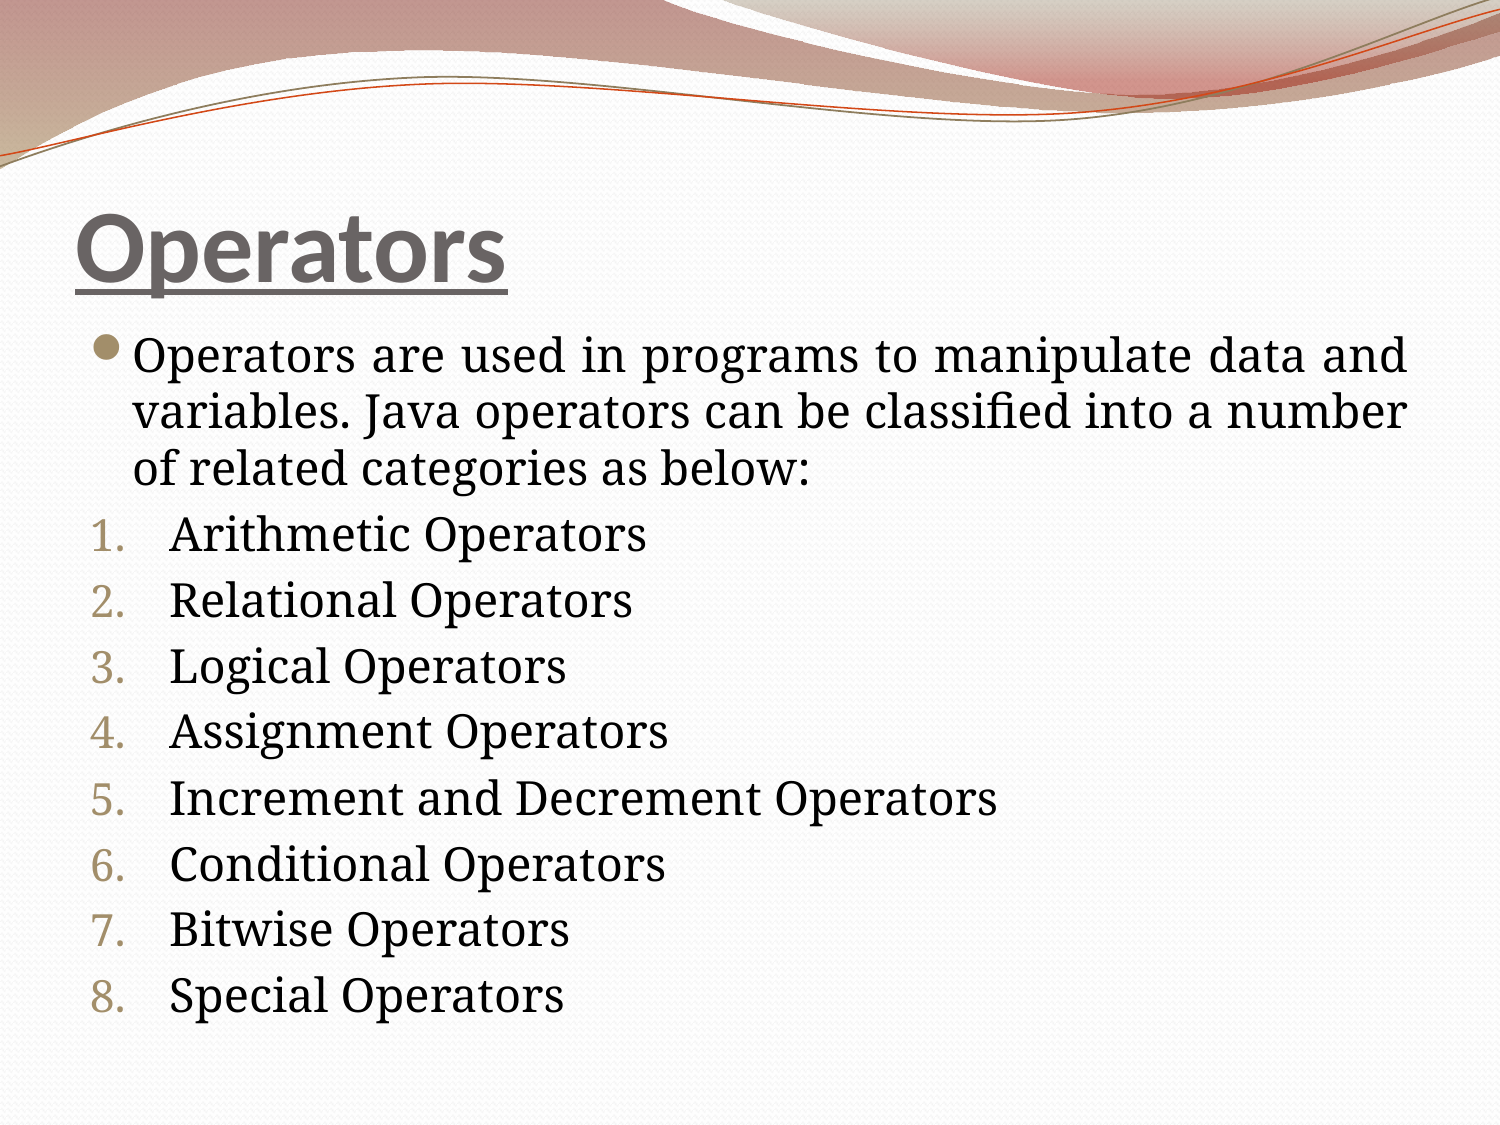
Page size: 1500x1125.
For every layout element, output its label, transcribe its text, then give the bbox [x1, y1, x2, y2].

title Operators [75, 115, 1425, 303]
list Operators are used in programs to manipulate data and variables. Java operators can be classified into a number of related categories as below: Arithmetic Operators Relational Operators Logical Operators Assignment Operators Increment and Decrement Operators Conditional Operators Bitwise Operators Special Operators [75, 317, 1425, 1038]
